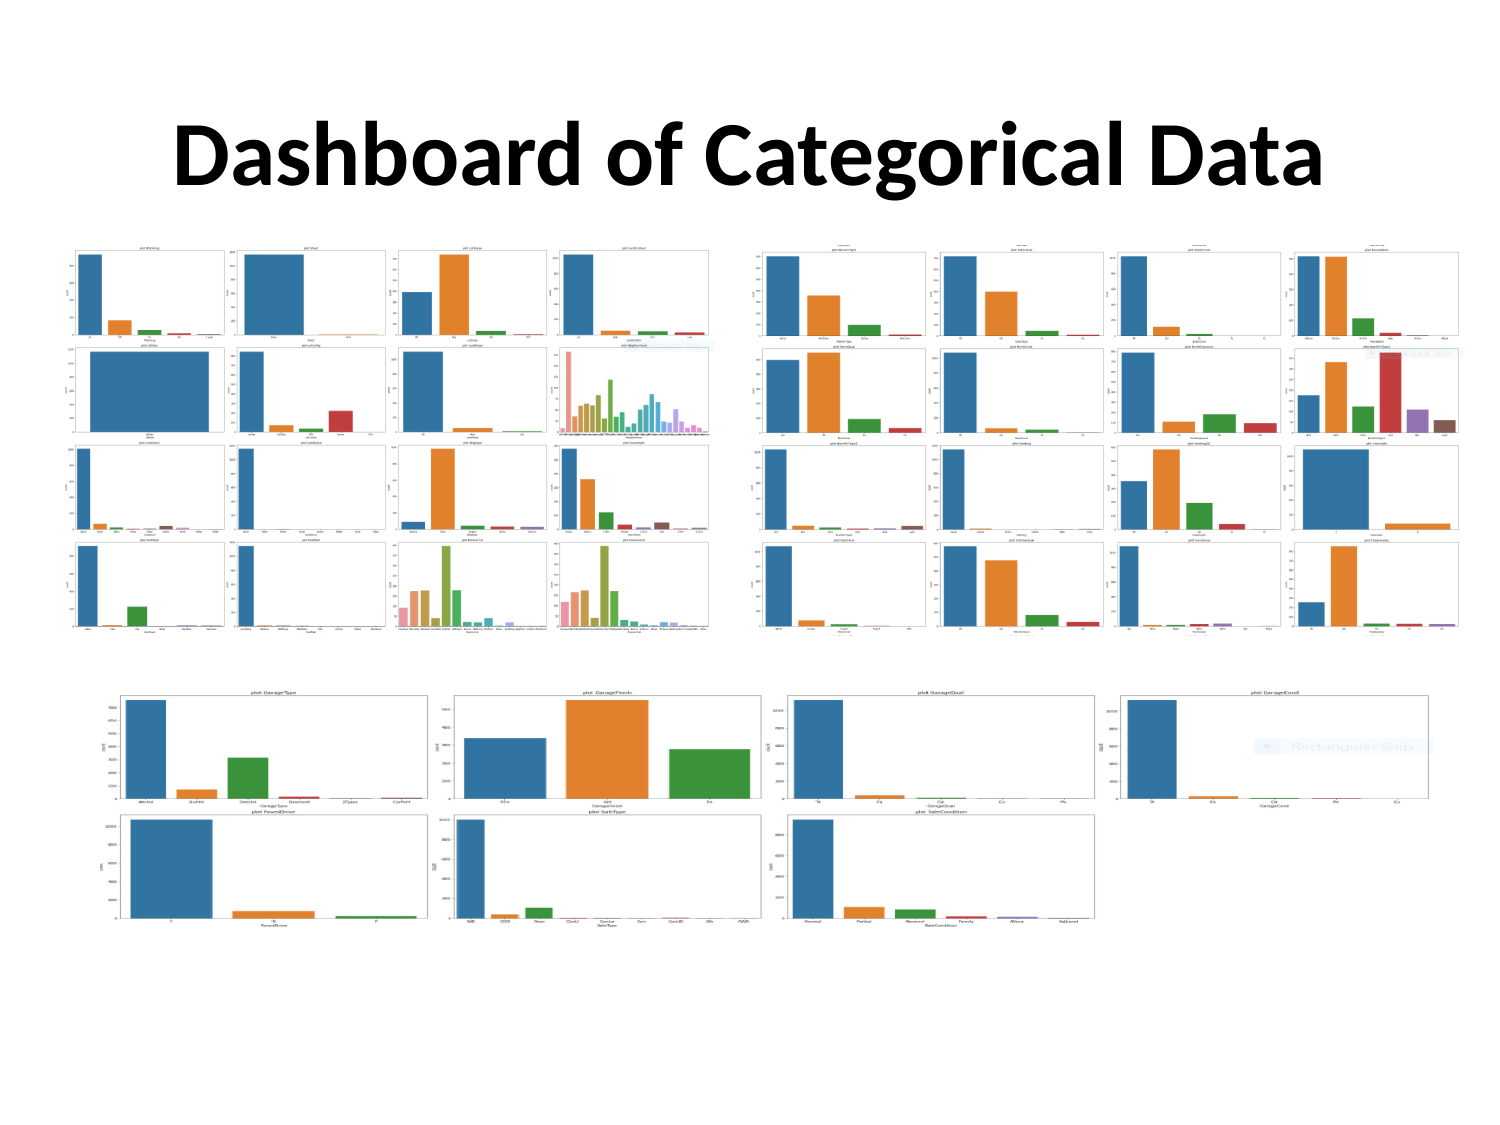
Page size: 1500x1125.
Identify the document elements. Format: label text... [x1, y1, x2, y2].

picture [100, 689, 1434, 929]
title Dashboard of Categorical Data [112, 78, 1388, 220]
picture [64, 243, 715, 636]
picture [747, 245, 1464, 636]
